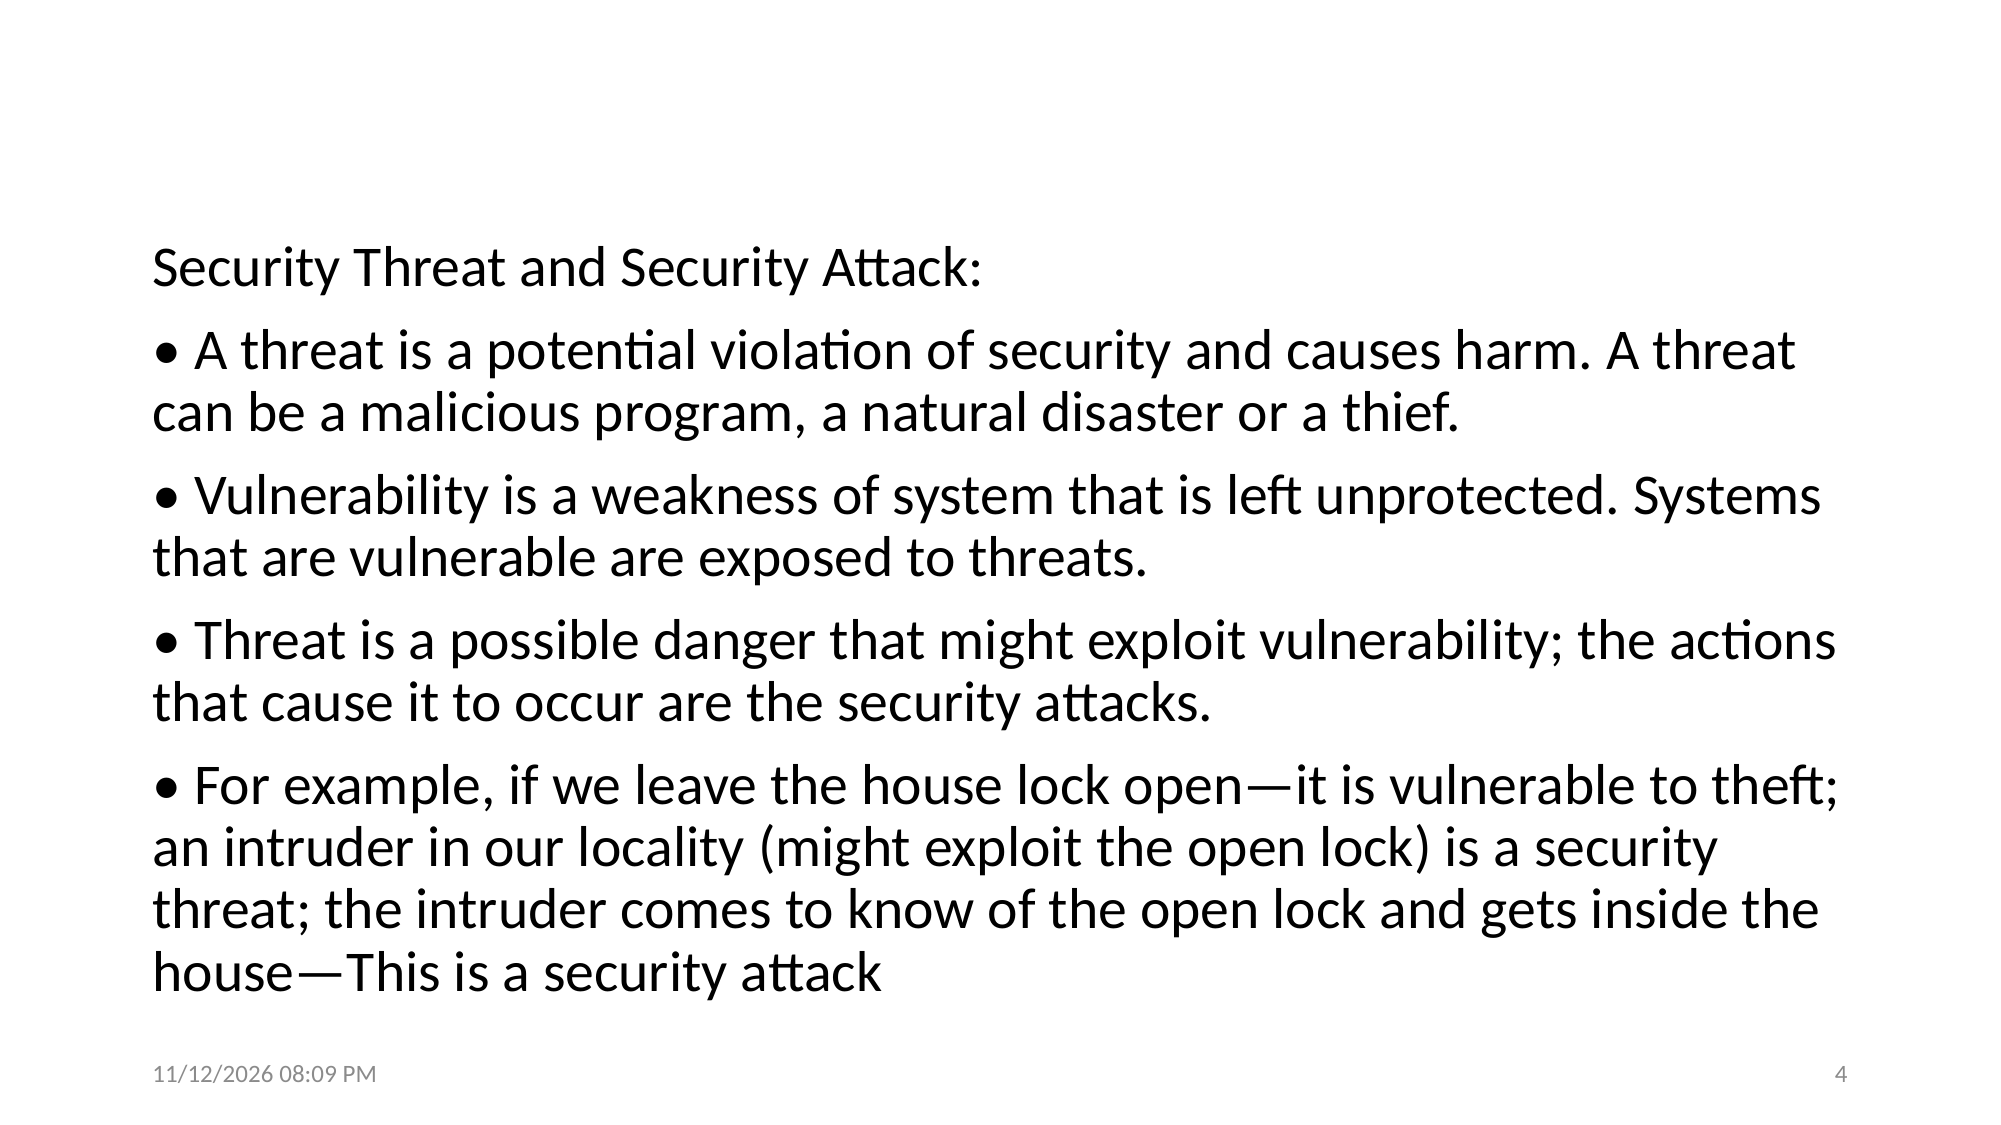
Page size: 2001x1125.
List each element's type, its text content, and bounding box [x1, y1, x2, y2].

list Security Threat and Security Attack: • A threat is a potential violation of security and causes harm. A threat can be a malicious program, a natural disaster or a thief. • Vulnerability is a weakness of system that is left unprotected. Systems that are vulnerable are exposed to threats. • Threat is a possible danger that might exploit vulnerability; the actions that cause it to occur are the security attacks. • For example, if we leave the house lock open—it is vulnerable to theft; an intruder in our locality (might exploit the open lock) is a security threat; the intruder comes to know of the open lock and gets inside the house—This is a security attack [137, 229, 1863, 1014]
slide_number 4 [1412, 1042, 1863, 1103]
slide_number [137, 1042, 588, 1103]
